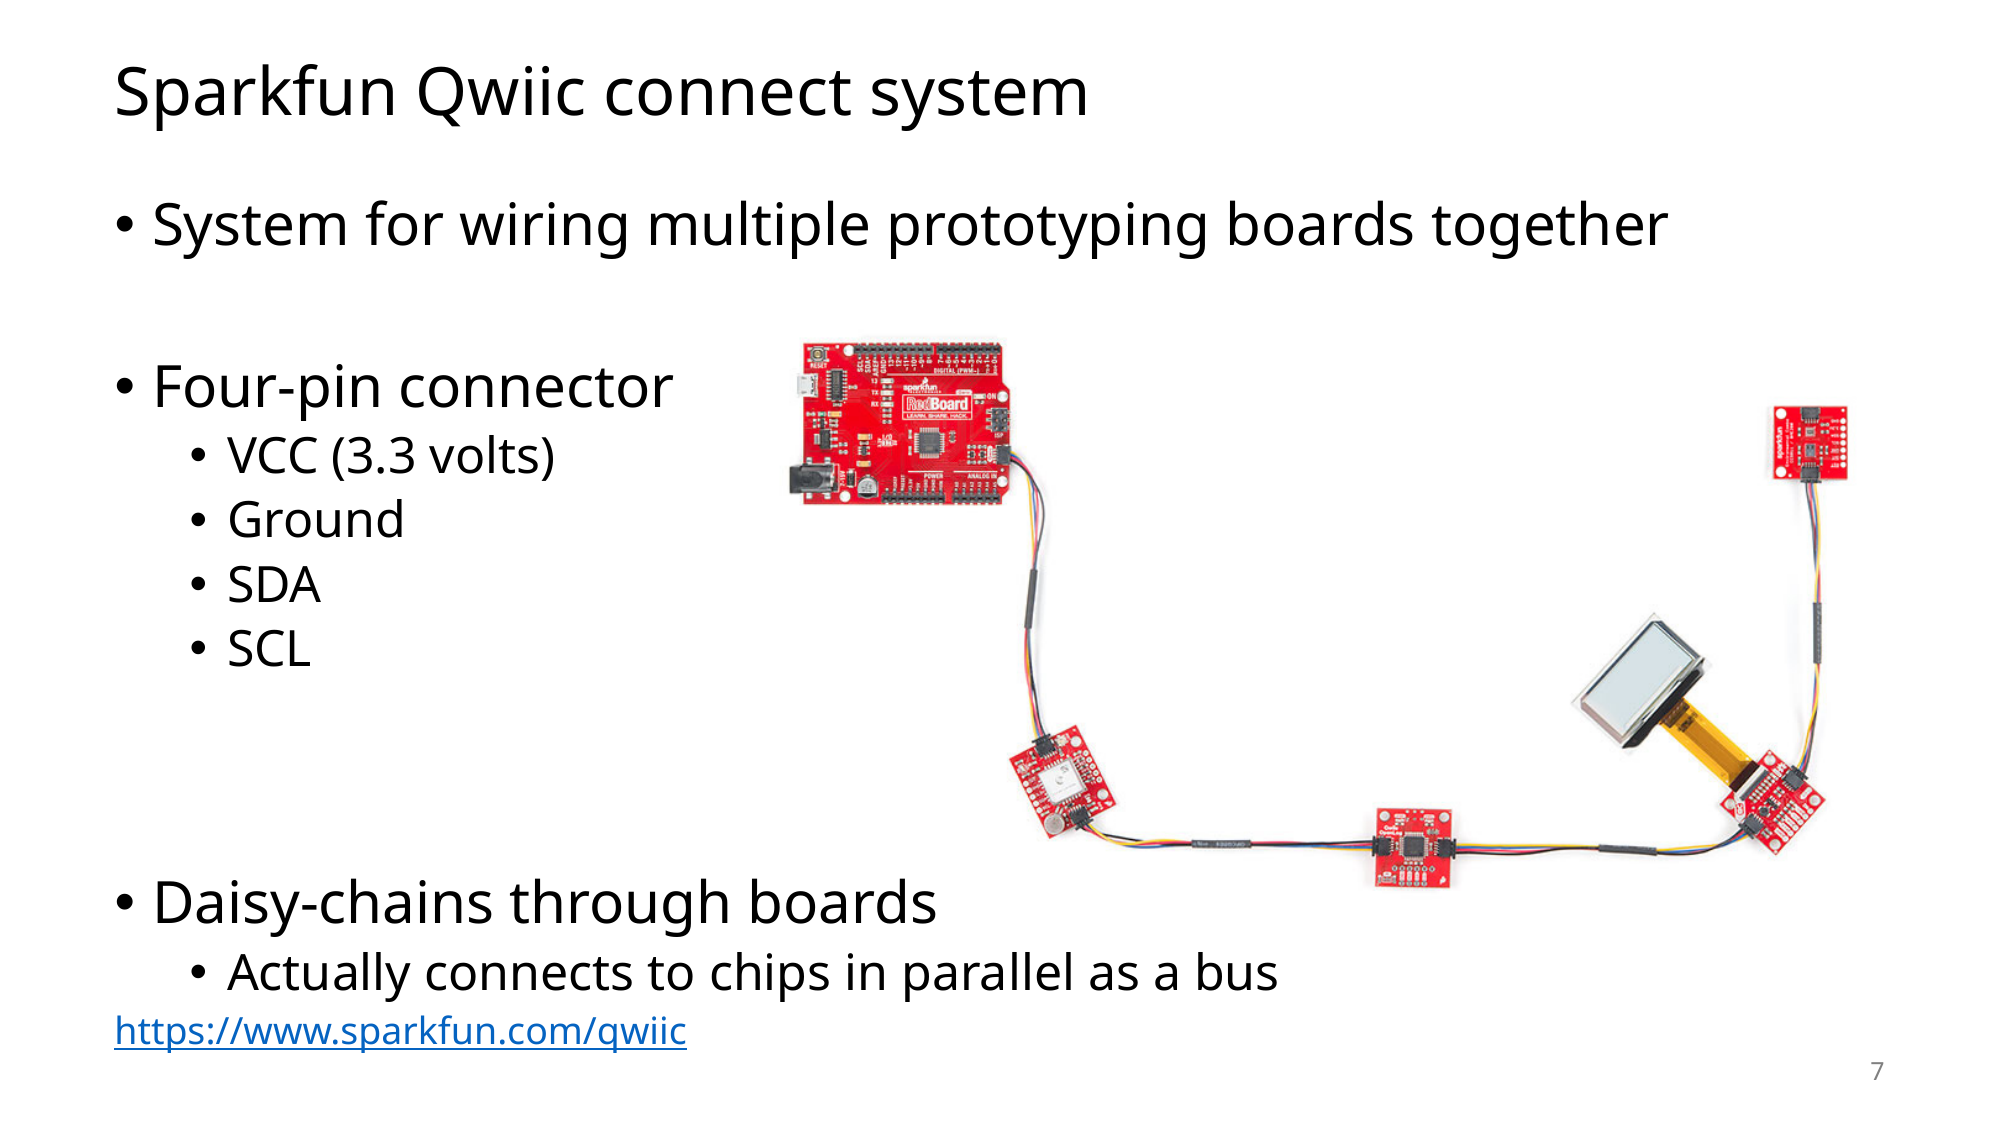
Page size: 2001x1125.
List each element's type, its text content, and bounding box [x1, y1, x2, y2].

text_box https://www.sparkfun.com/qwiic [99, 999, 976, 1066]
list System for wiring multiple prototyping boards together Four-pin connector VCC (3.3 volts) Ground SDA SCL Daisy-chains through boards Actually connects to chips in parallel as a bus [99, 187, 1900, 1013]
slide_number 7 [1749, 1042, 1900, 1103]
title Sparkfun Qwiic connect system [99, 37, 1900, 150]
picture [770, 298, 1885, 902]
